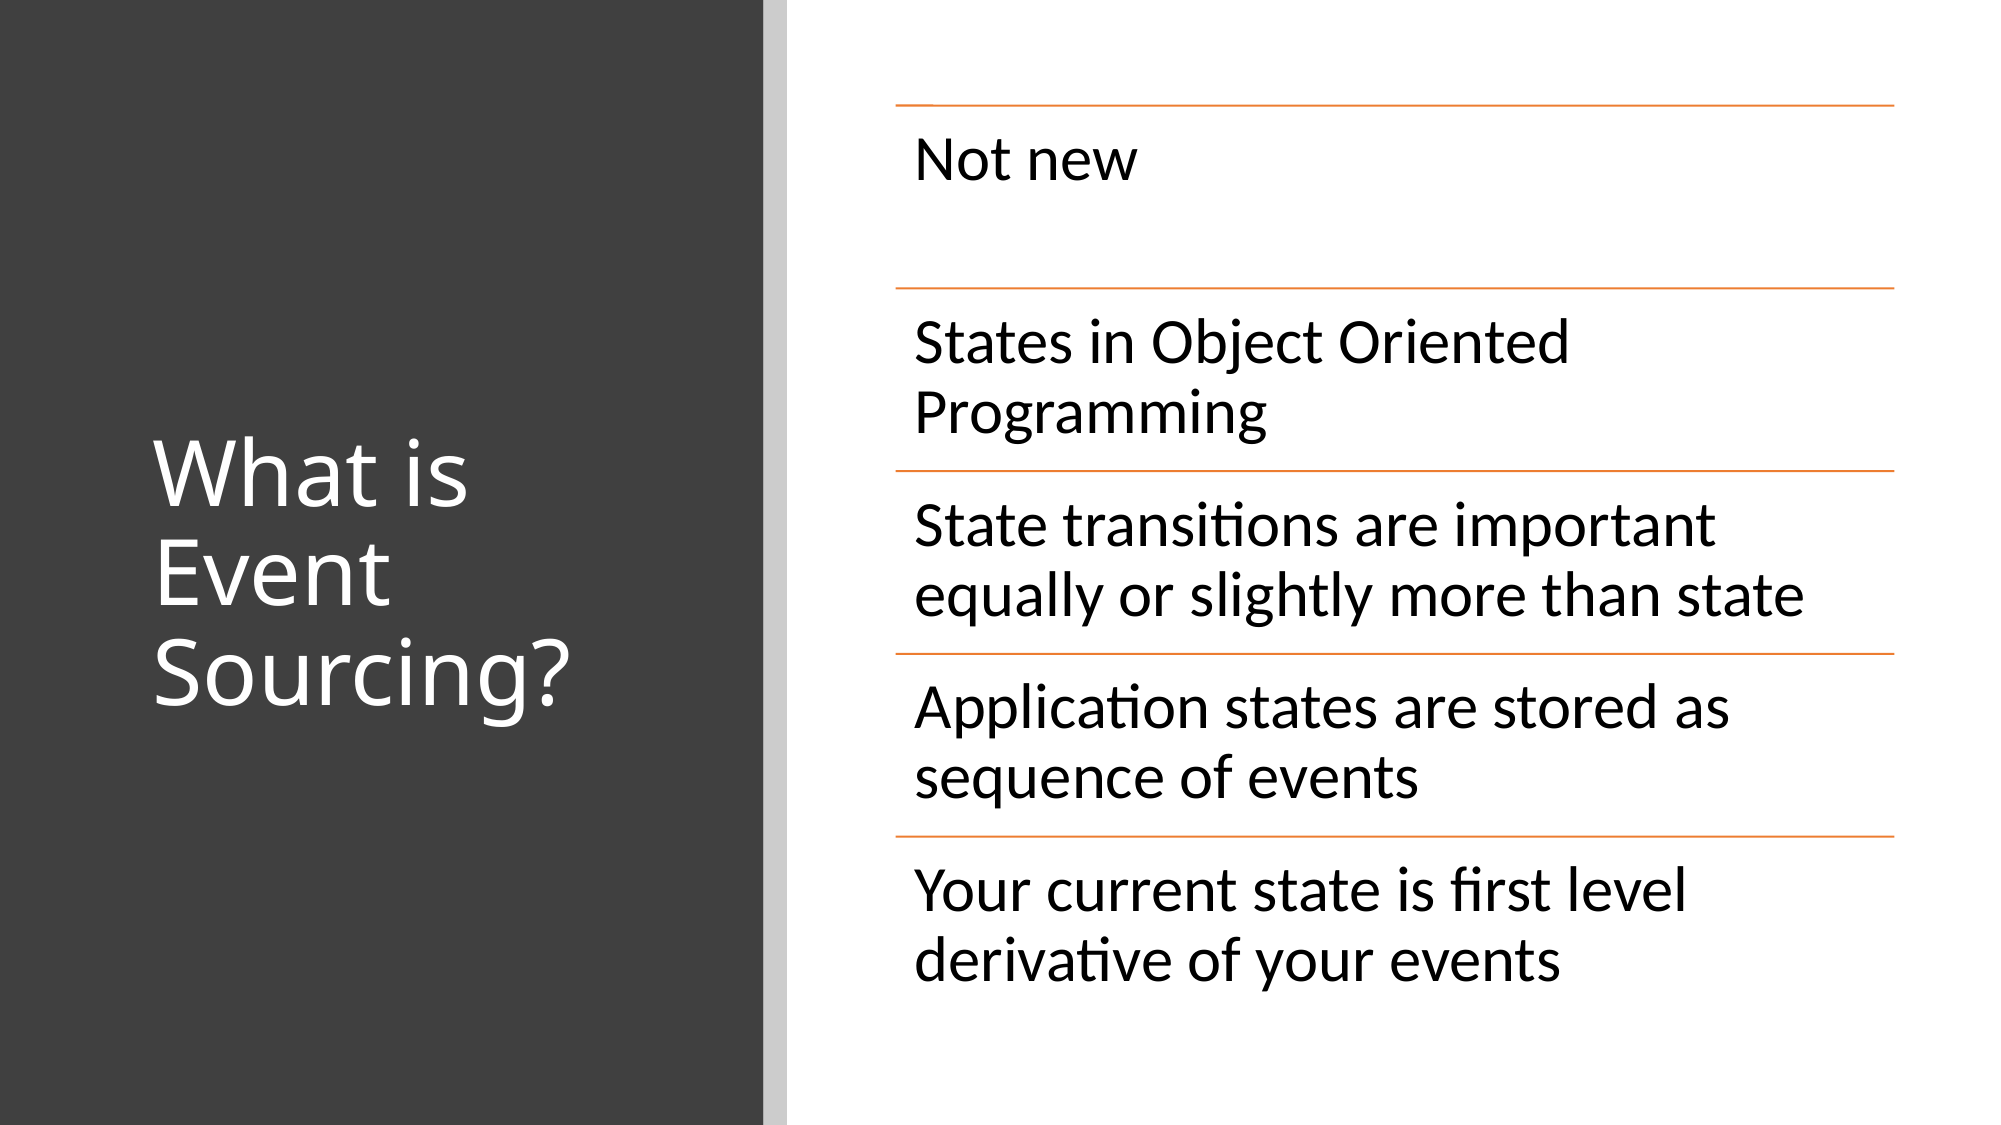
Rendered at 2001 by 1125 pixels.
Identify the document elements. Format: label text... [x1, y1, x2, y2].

text_box [0, 0, 762, 1125]
text_box [762, 0, 788, 1125]
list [895, 105, 1895, 1020]
title What is Event Sourcing? [137, 133, 685, 1020]
